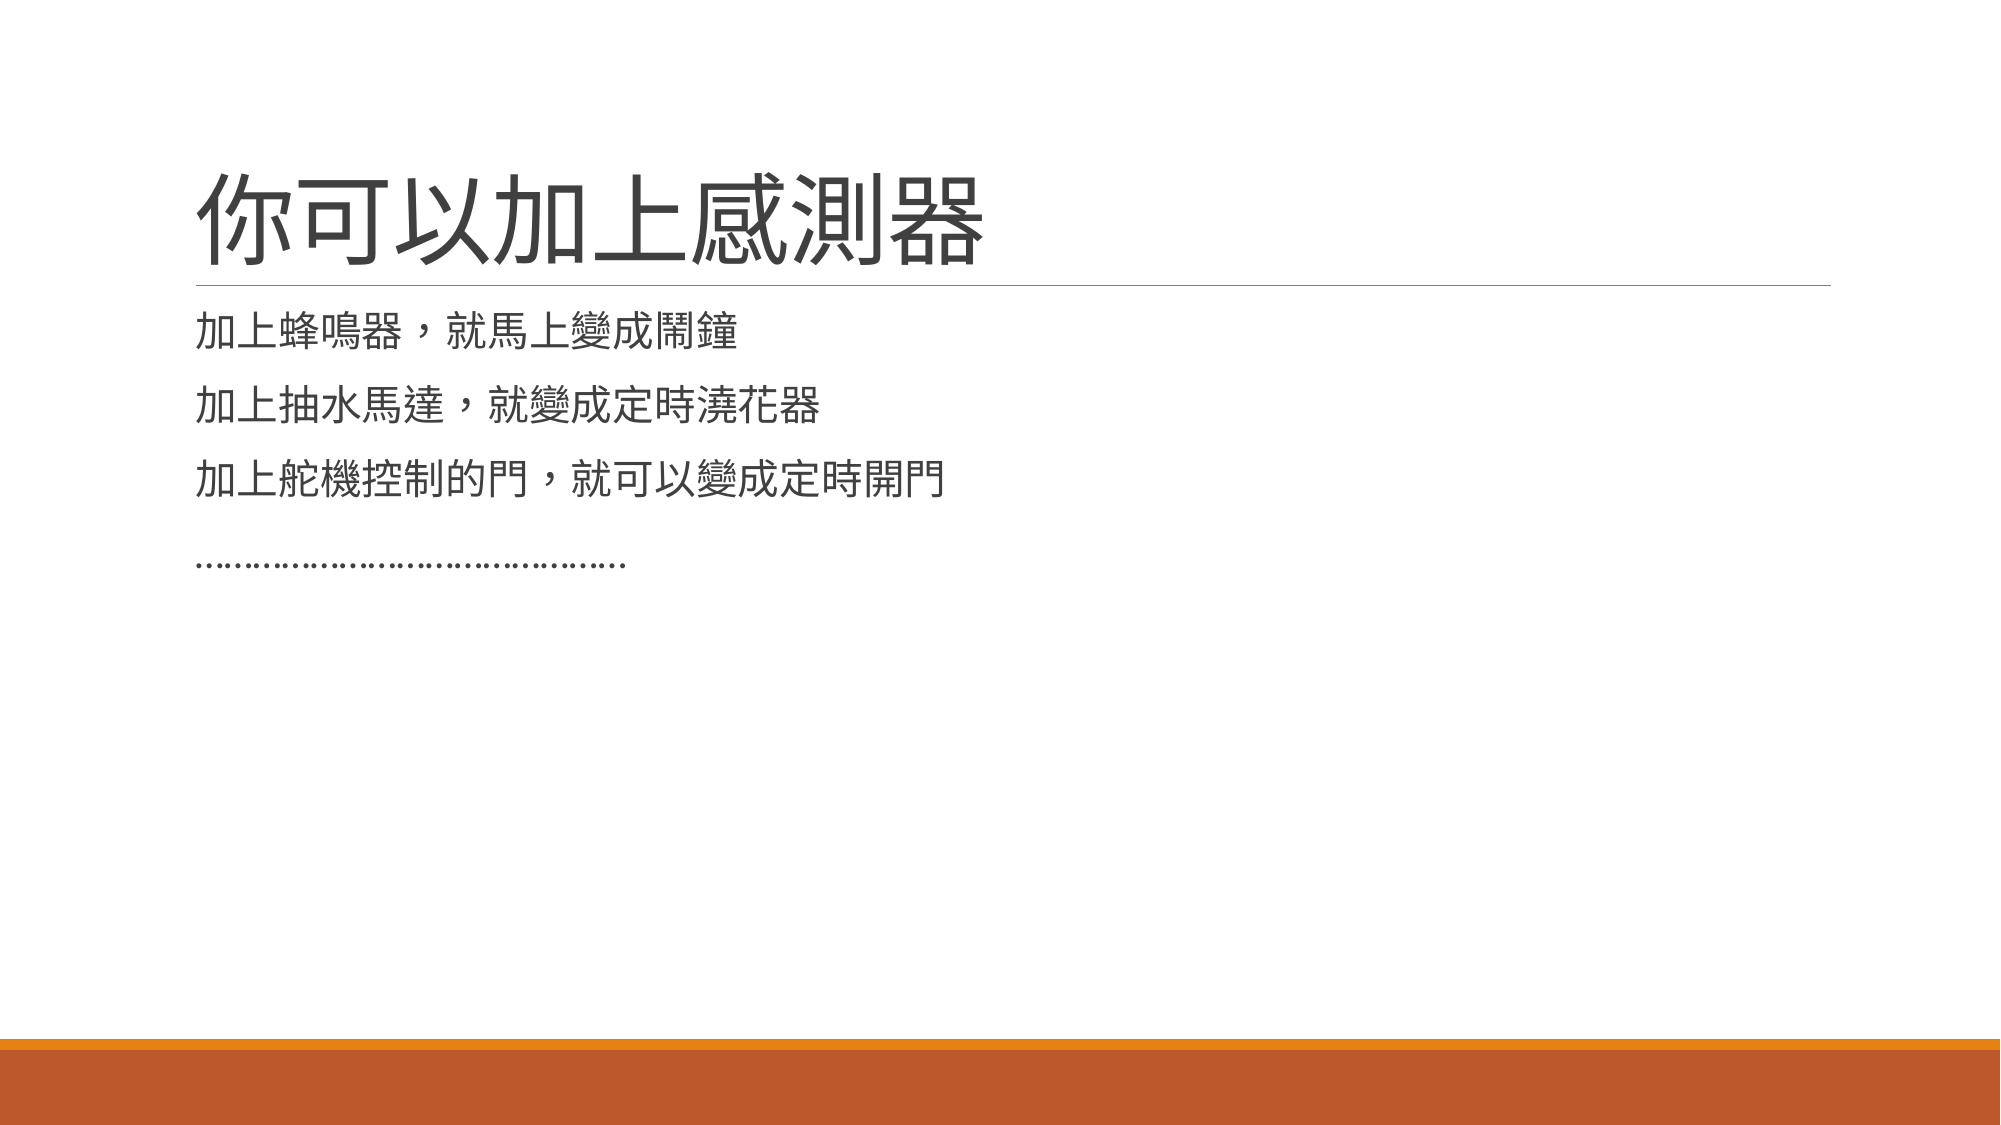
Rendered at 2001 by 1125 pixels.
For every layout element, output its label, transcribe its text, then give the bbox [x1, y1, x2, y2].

title 你可以加上感測器 [180, 47, 1830, 285]
list 加上蜂鳴器，就馬上變成鬧鐘 加上抽水馬達，就變成定時澆花器 加上舵機控制的門，就可以變成定時開門 ……………………………………… [180, 302, 1830, 963]
